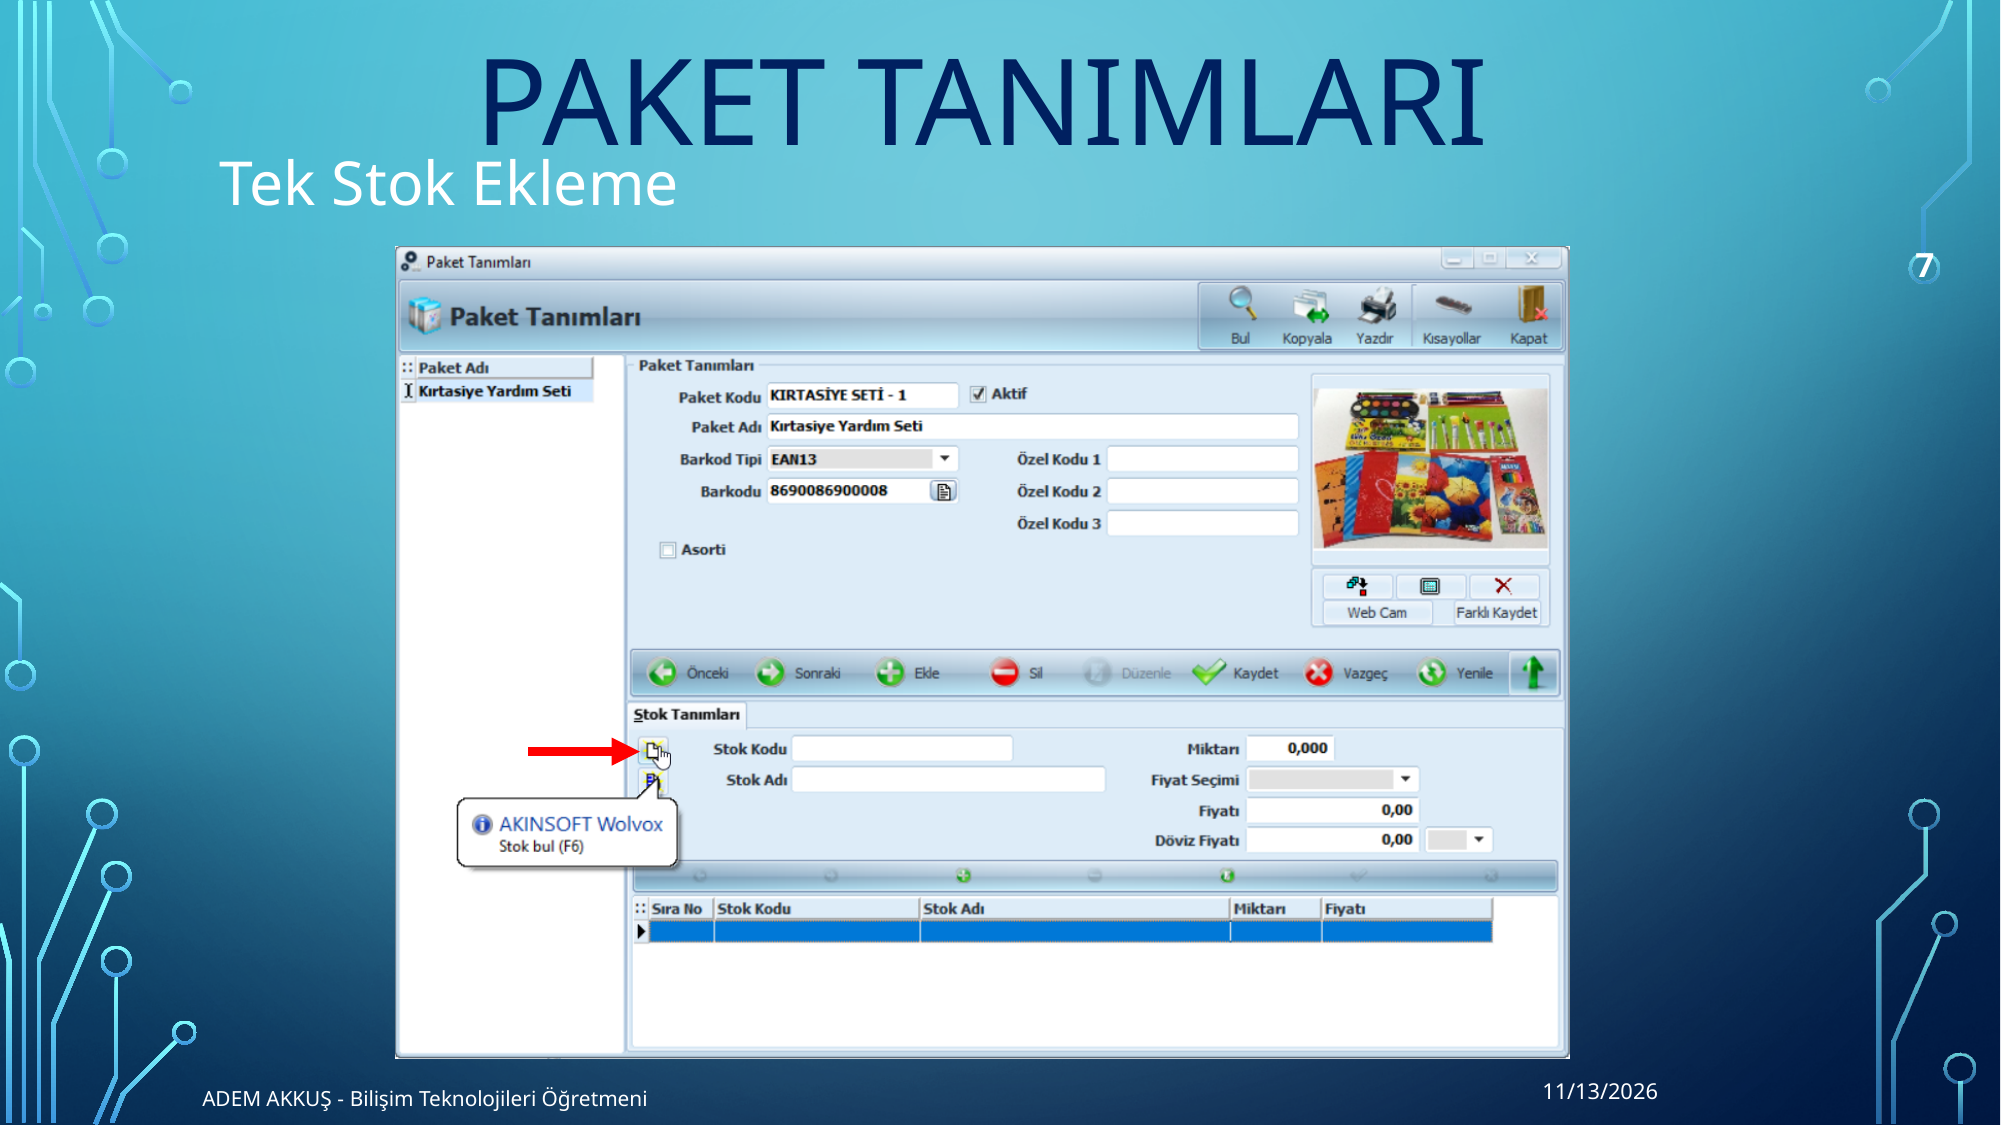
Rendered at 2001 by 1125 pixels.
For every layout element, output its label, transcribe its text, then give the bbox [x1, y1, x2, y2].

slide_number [1223, 1062, 1674, 1123]
footer Adem AKKUŞ - Bilişim Teknolojileri Öğretmeni [187, 1077, 1211, 1119]
list Tek Stok Ekleme [204, 122, 699, 228]
title Paket tanımları [170, 34, 1795, 180]
picture [394, 245, 1571, 1059]
slide_number 7 [1900, 249, 1937, 284]
